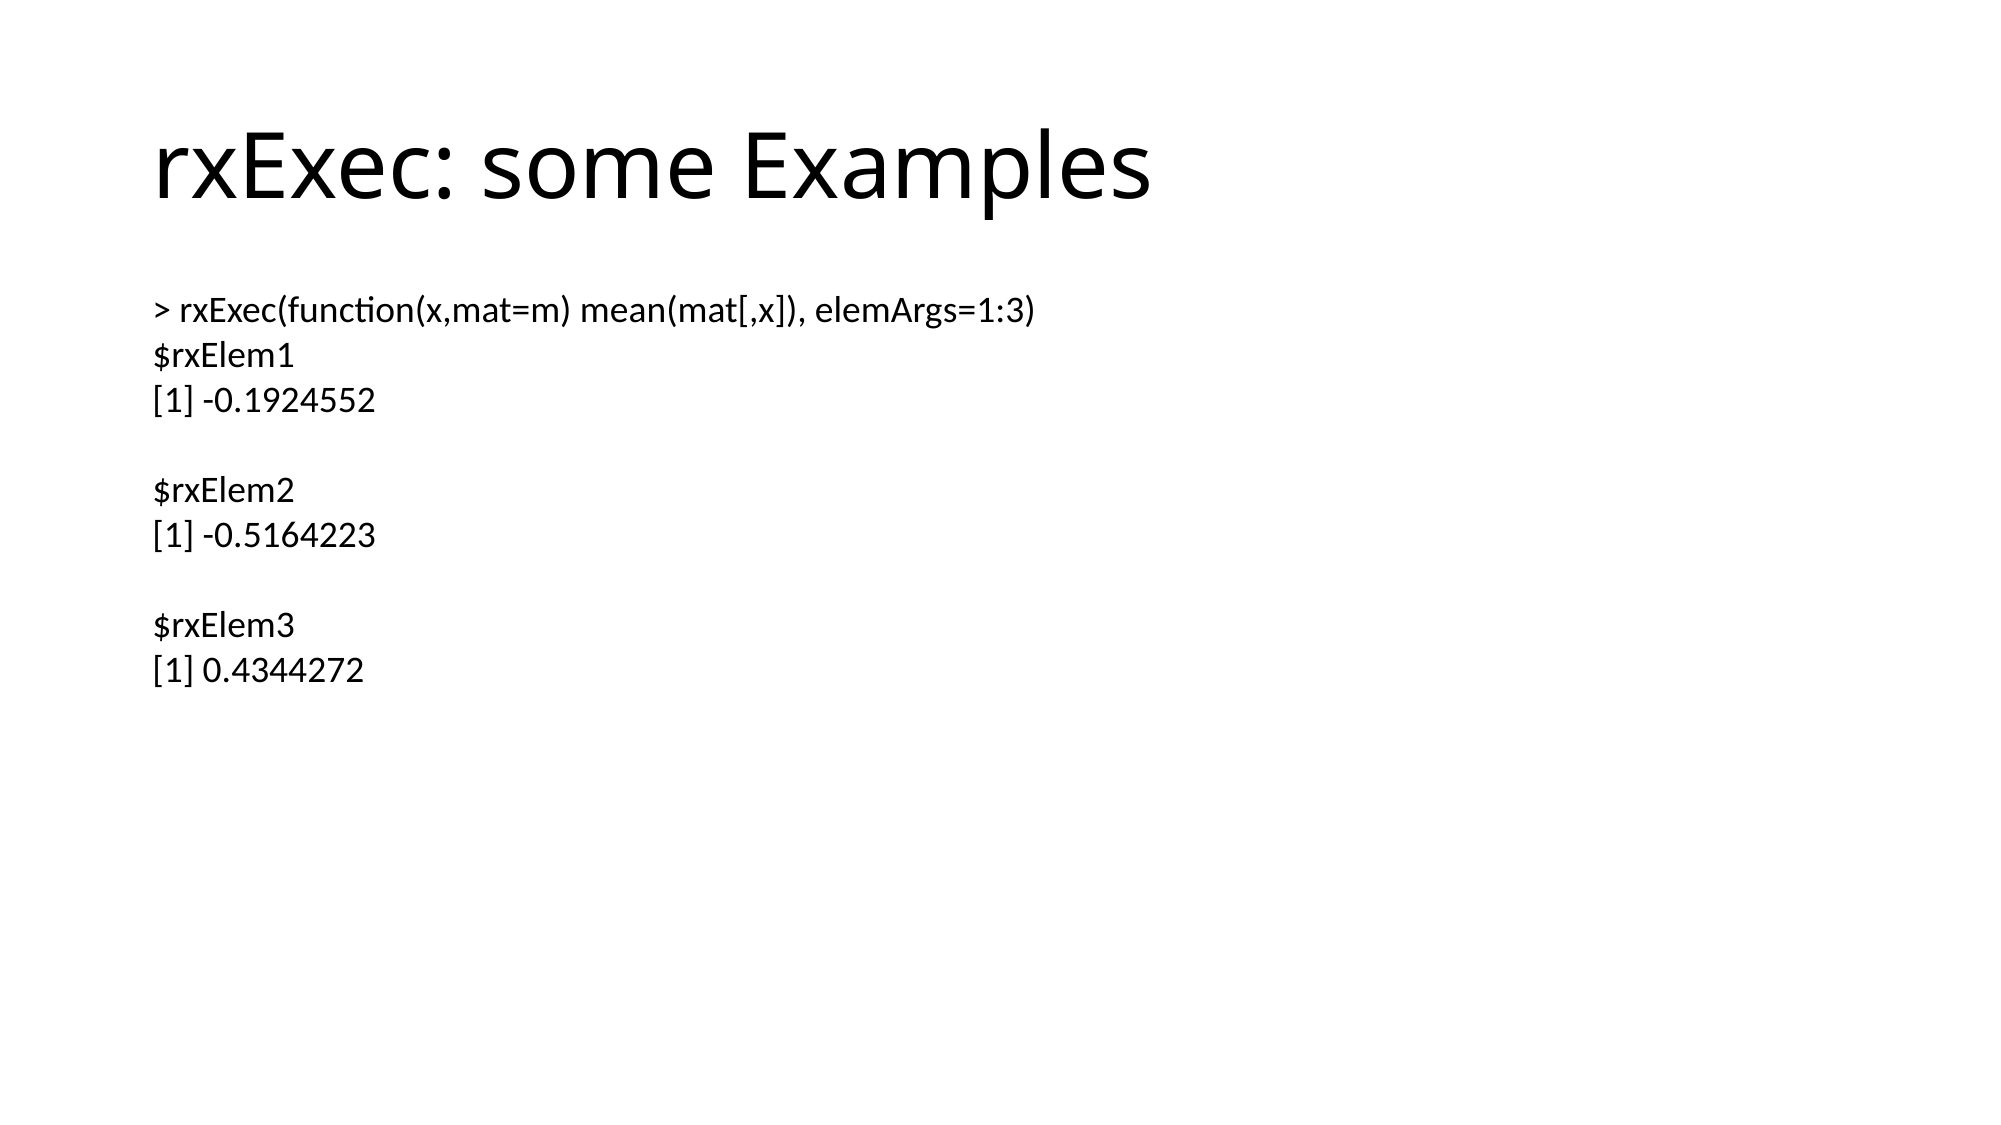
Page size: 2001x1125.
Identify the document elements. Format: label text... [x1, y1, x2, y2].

text_box > rxExec(function(x,mat=m) mean(mat[,x]), elemArgs=1:3) $rxElem1 [1] -0.1924552 $rxElem2 [1] -0.5164223 $rxElem3 [1] 0.4344272 [137, 277, 1727, 742]
title rxExec: some Examples [137, 59, 1863, 278]
